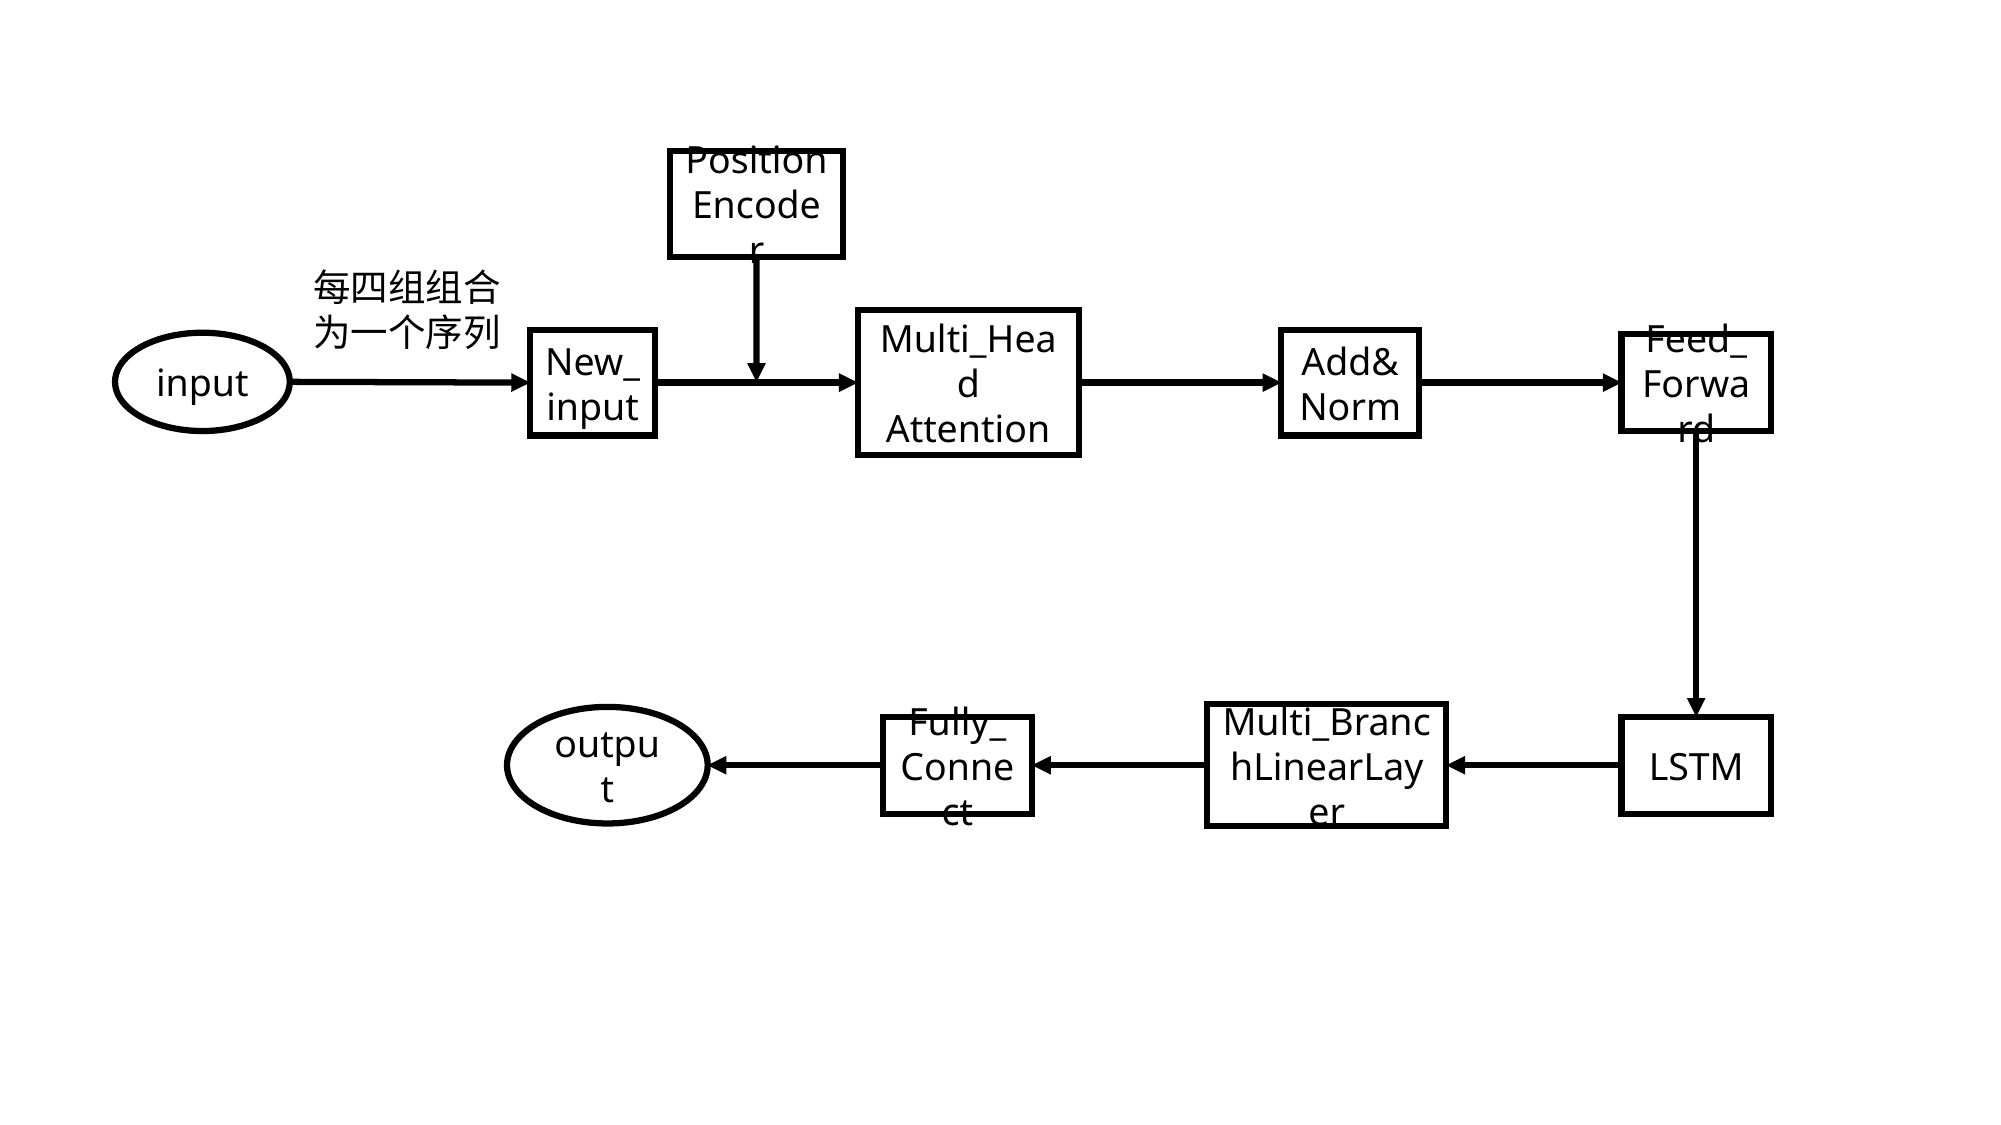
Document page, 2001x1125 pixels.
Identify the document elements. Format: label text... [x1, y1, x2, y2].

text_box Feed_Forward [1621, 333, 1772, 432]
text_box output [505, 705, 709, 825]
text_box Multi_Head Attention [857, 309, 1080, 456]
text_box Multi_BranchLinearLayer [1206, 703, 1447, 827]
text_box Fully_Connect [882, 716, 1033, 815]
text_box New_input [529, 329, 656, 437]
text_box Add&Norm [1280, 329, 1420, 437]
text_box PositionEncoder [669, 150, 844, 258]
text_box LSTM [1621, 716, 1772, 815]
text_box 每四组组合为一个序列 [298, 256, 522, 362]
text_box input [114, 331, 291, 433]
